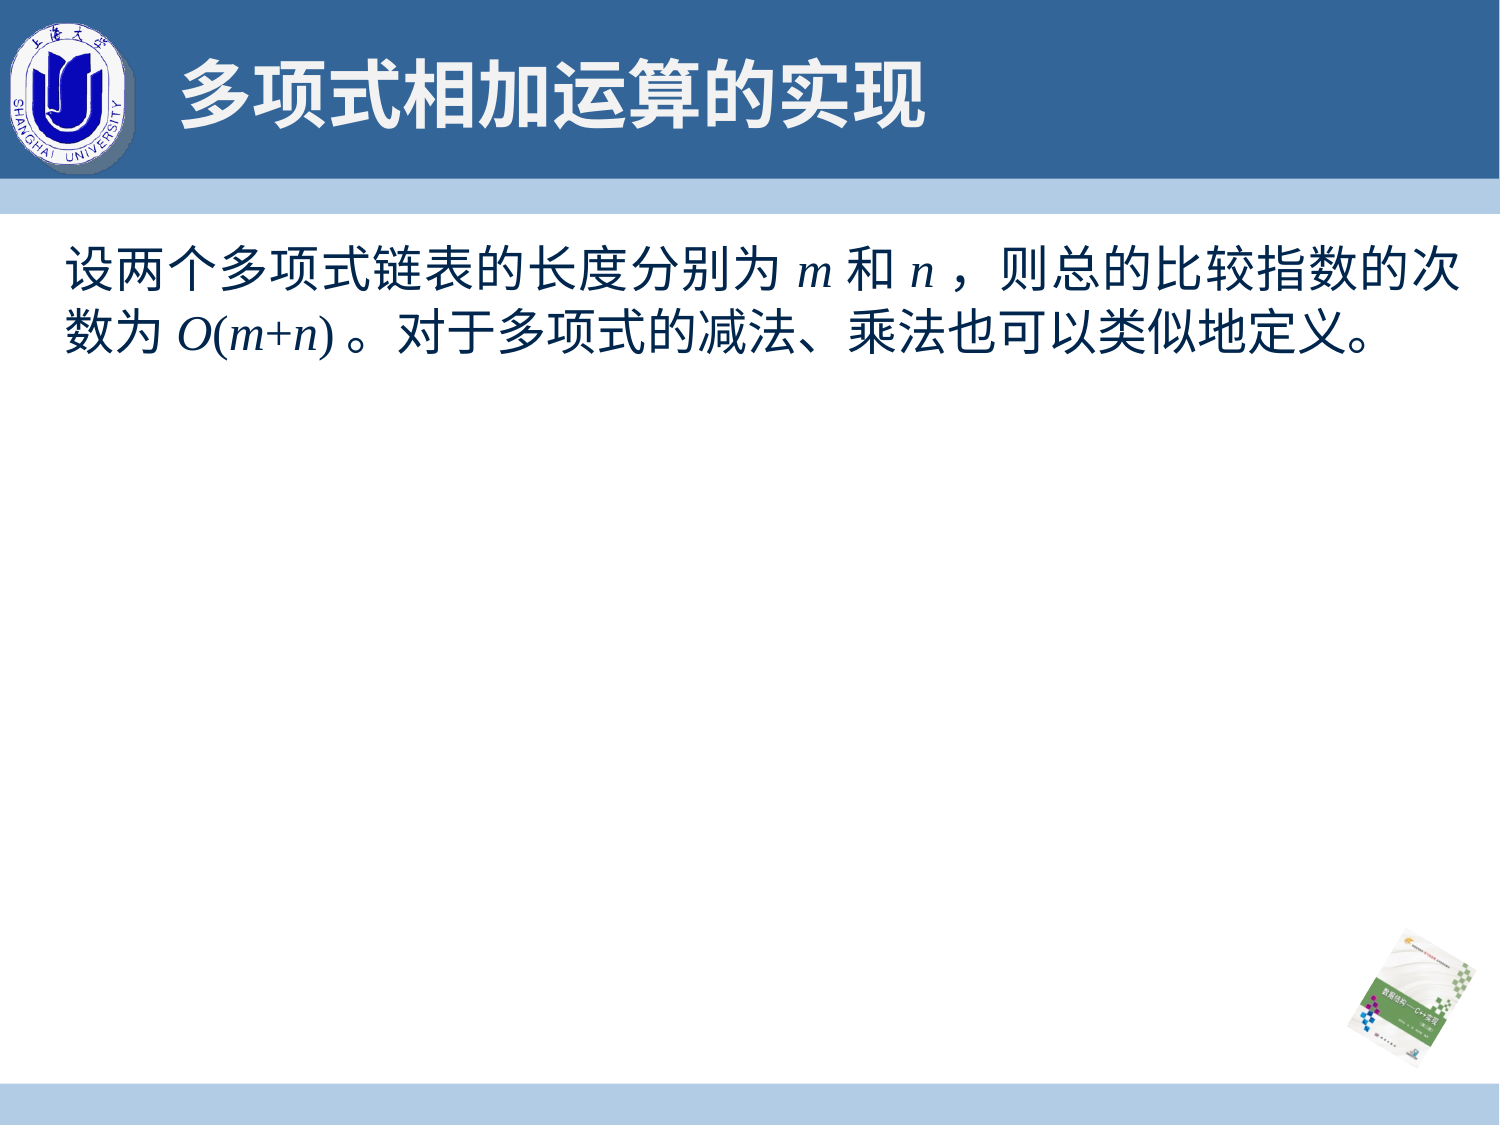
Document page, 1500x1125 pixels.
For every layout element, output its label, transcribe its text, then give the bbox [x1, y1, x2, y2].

title 多项式相加运算的实现 [162, 23, 1436, 161]
list 设两个多项式链表的长度分别为m和n，则总的比较指数的次数为O(m+n)。对于多项式的减法、乘法也可以类似地定义。 [49, 227, 1477, 622]
picture [4, 17, 128, 176]
picture [1347, 928, 1476, 1068]
